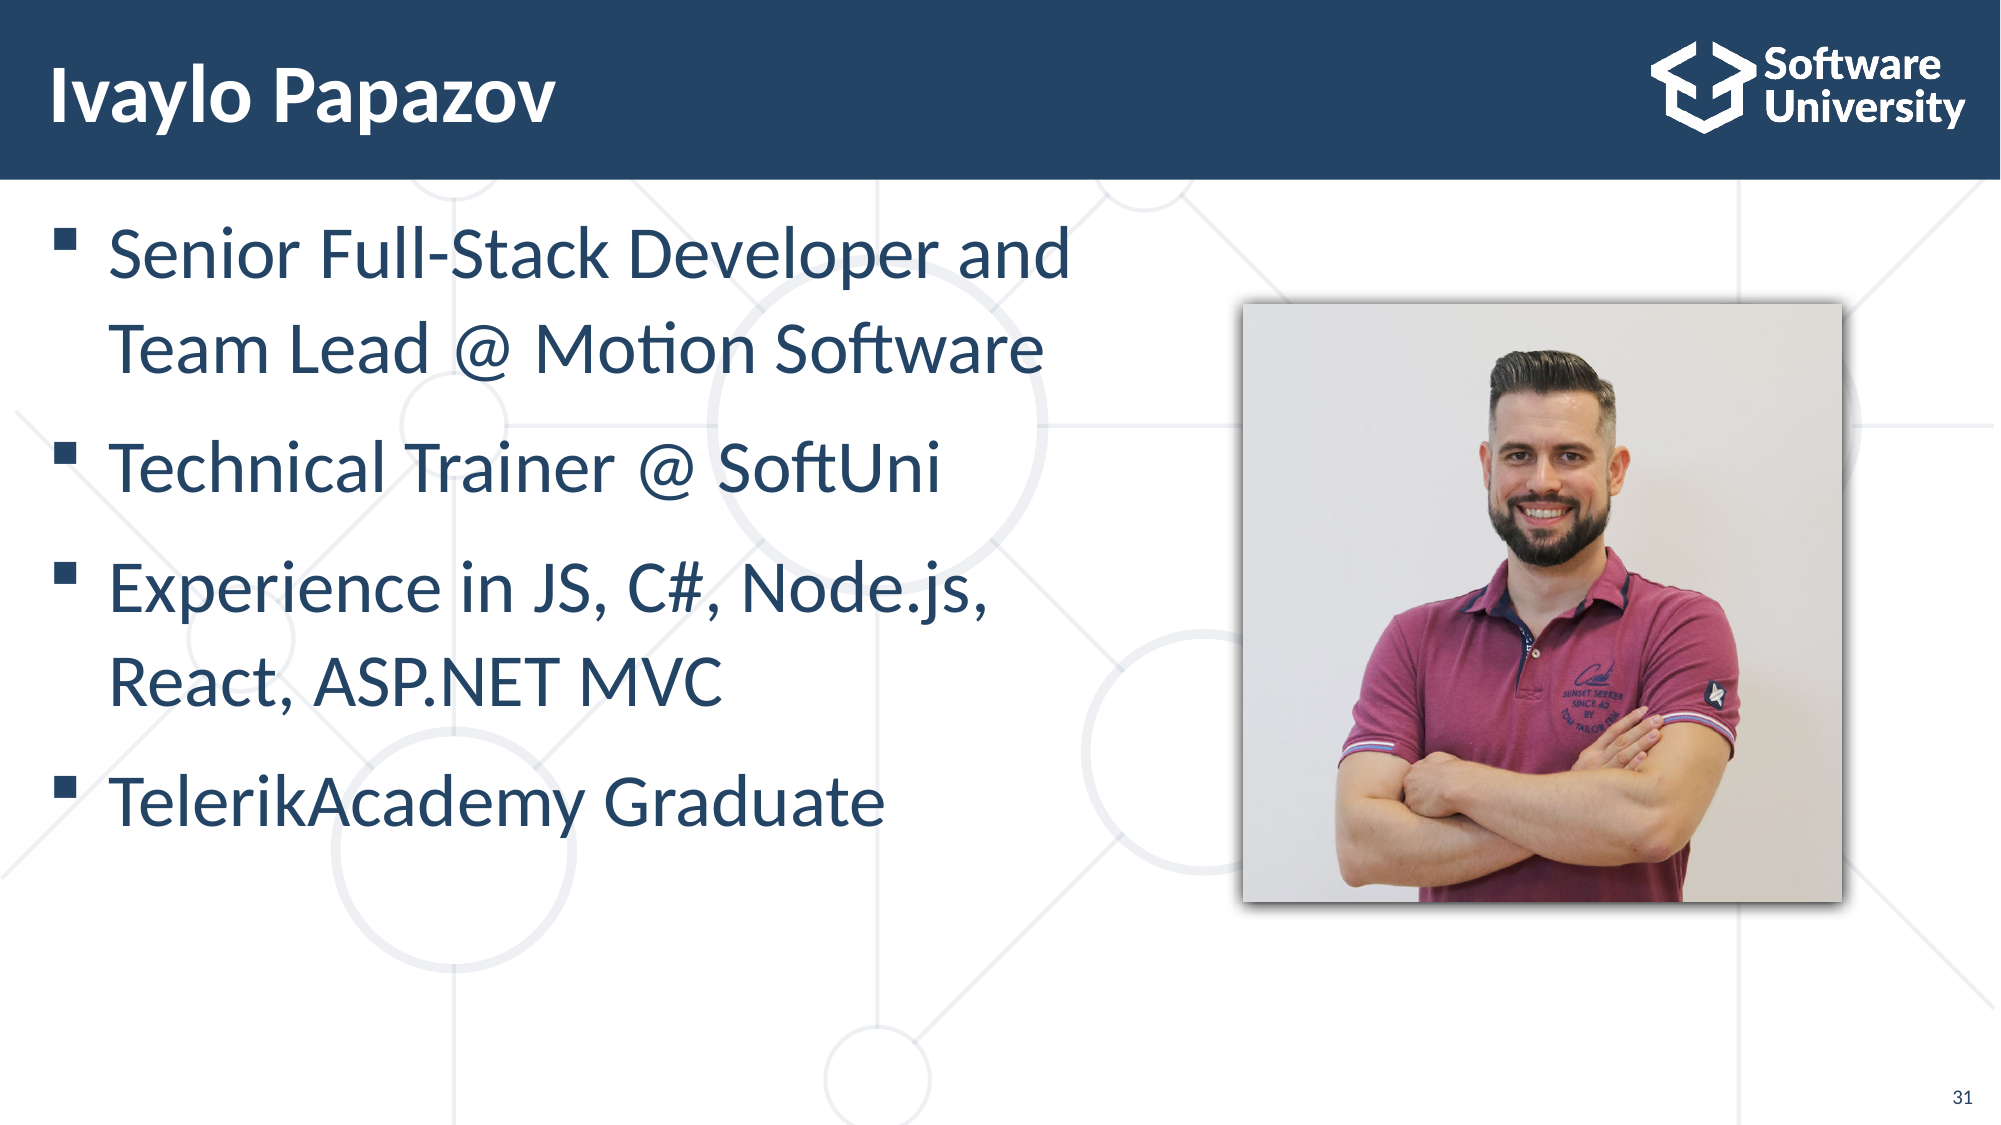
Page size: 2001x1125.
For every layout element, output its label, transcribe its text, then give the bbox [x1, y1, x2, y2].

title Ivaylo Papazov [31, 16, 1625, 162]
picture [1651, 41, 1966, 134]
picture [1243, 303, 1843, 903]
slide_number 31 [1927, 1067, 1989, 1117]
list Senior Full-Stack Developer and Team Lead @ Motion Software Technical Trainer @ SoftUni Experience in JS, C#, Node.js, React, ASP.NET MVC TelerikAcademy Graduate [31, 193, 1192, 1013]
